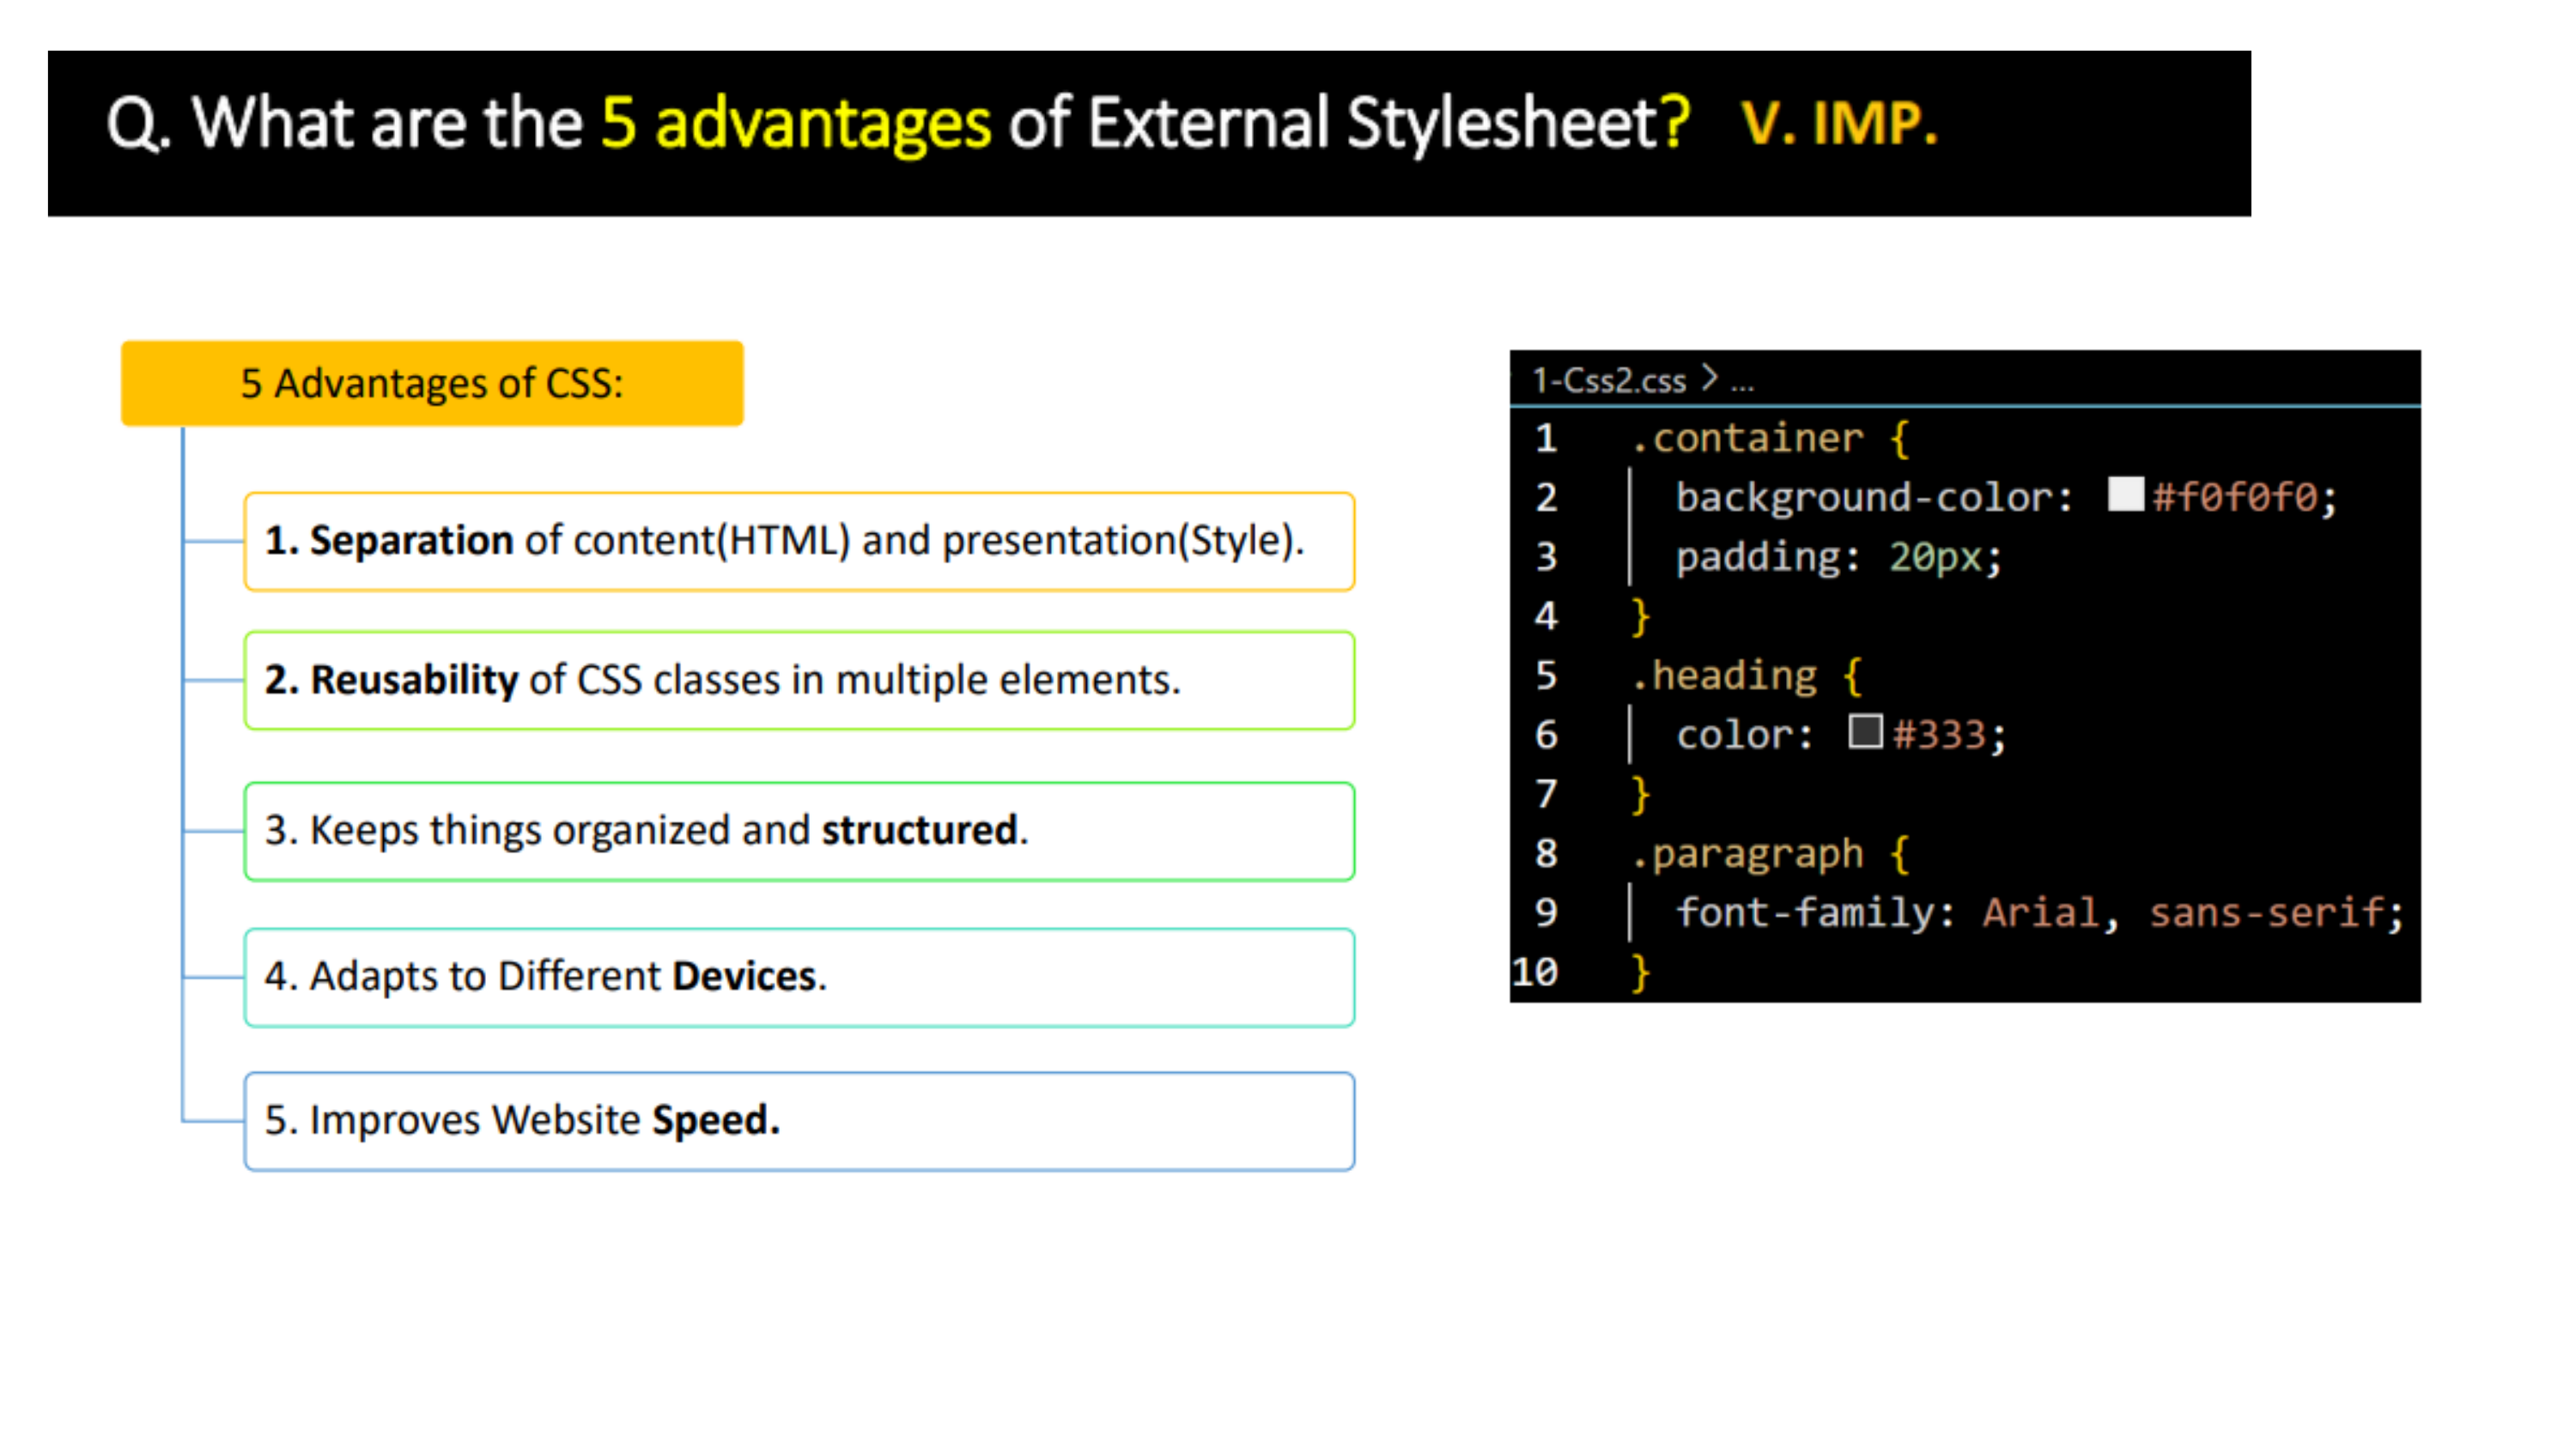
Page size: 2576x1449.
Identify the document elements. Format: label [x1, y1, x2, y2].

text_box [72, 267, 2441, 1304]
text_box [47, 51, 2251, 231]
